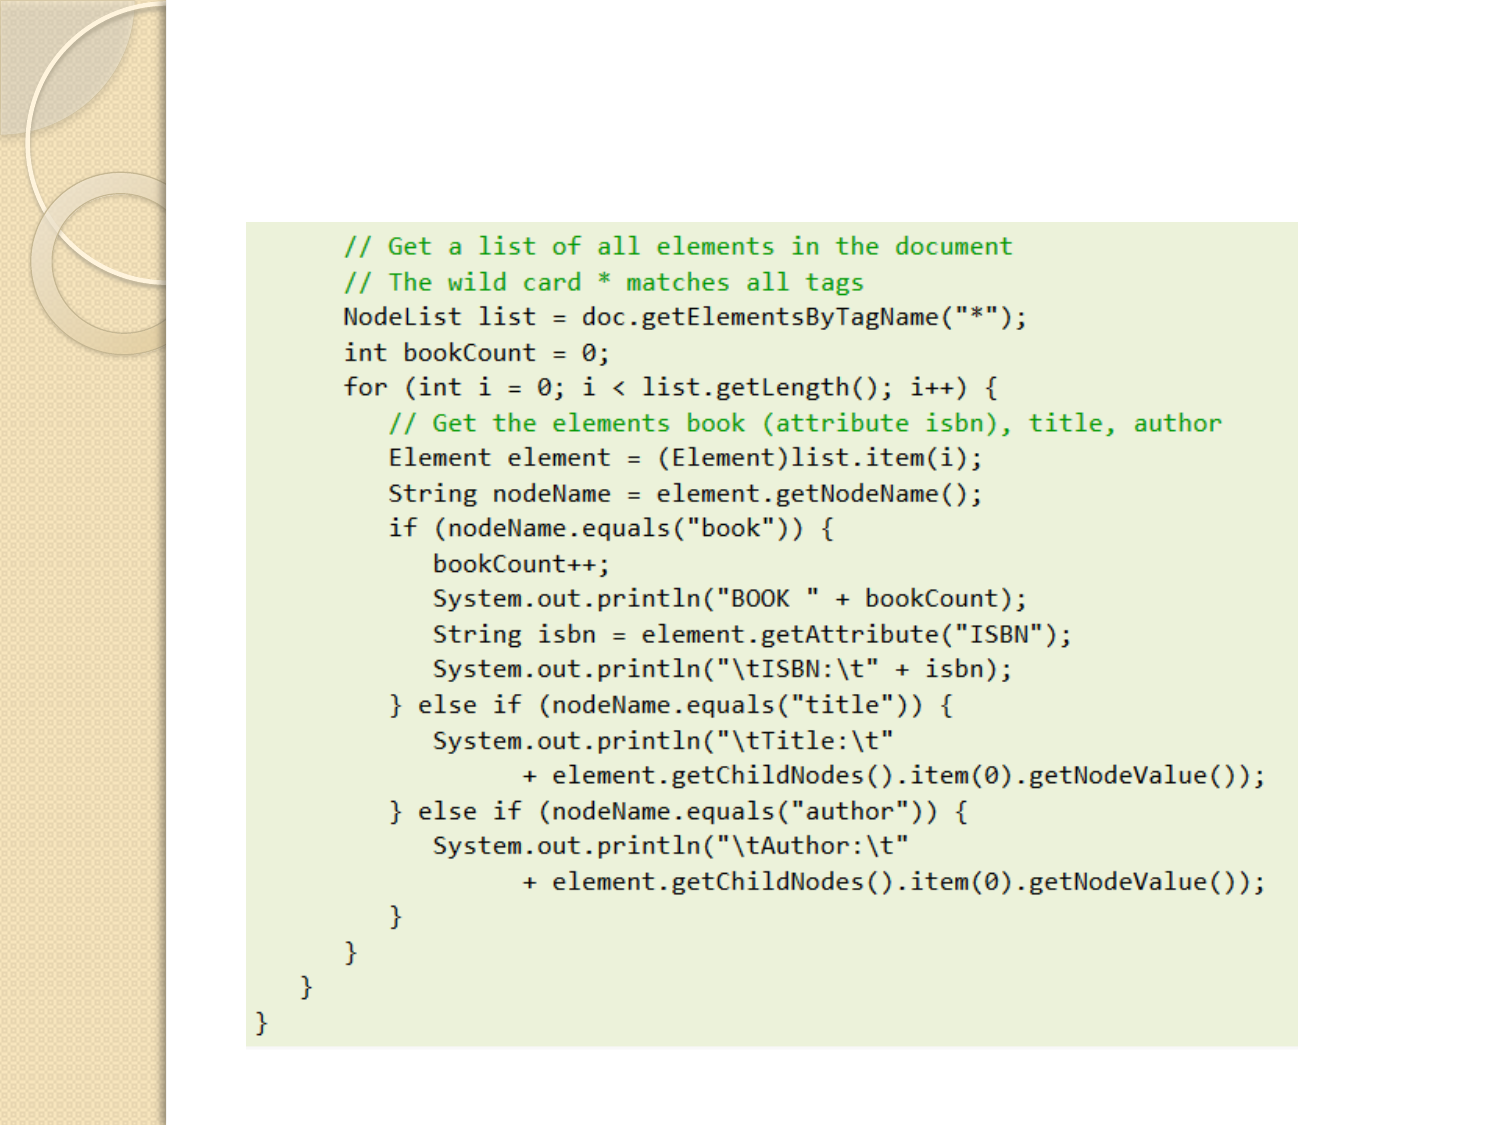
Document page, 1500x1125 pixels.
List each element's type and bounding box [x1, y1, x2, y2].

picture [245, 222, 1298, 1056]
